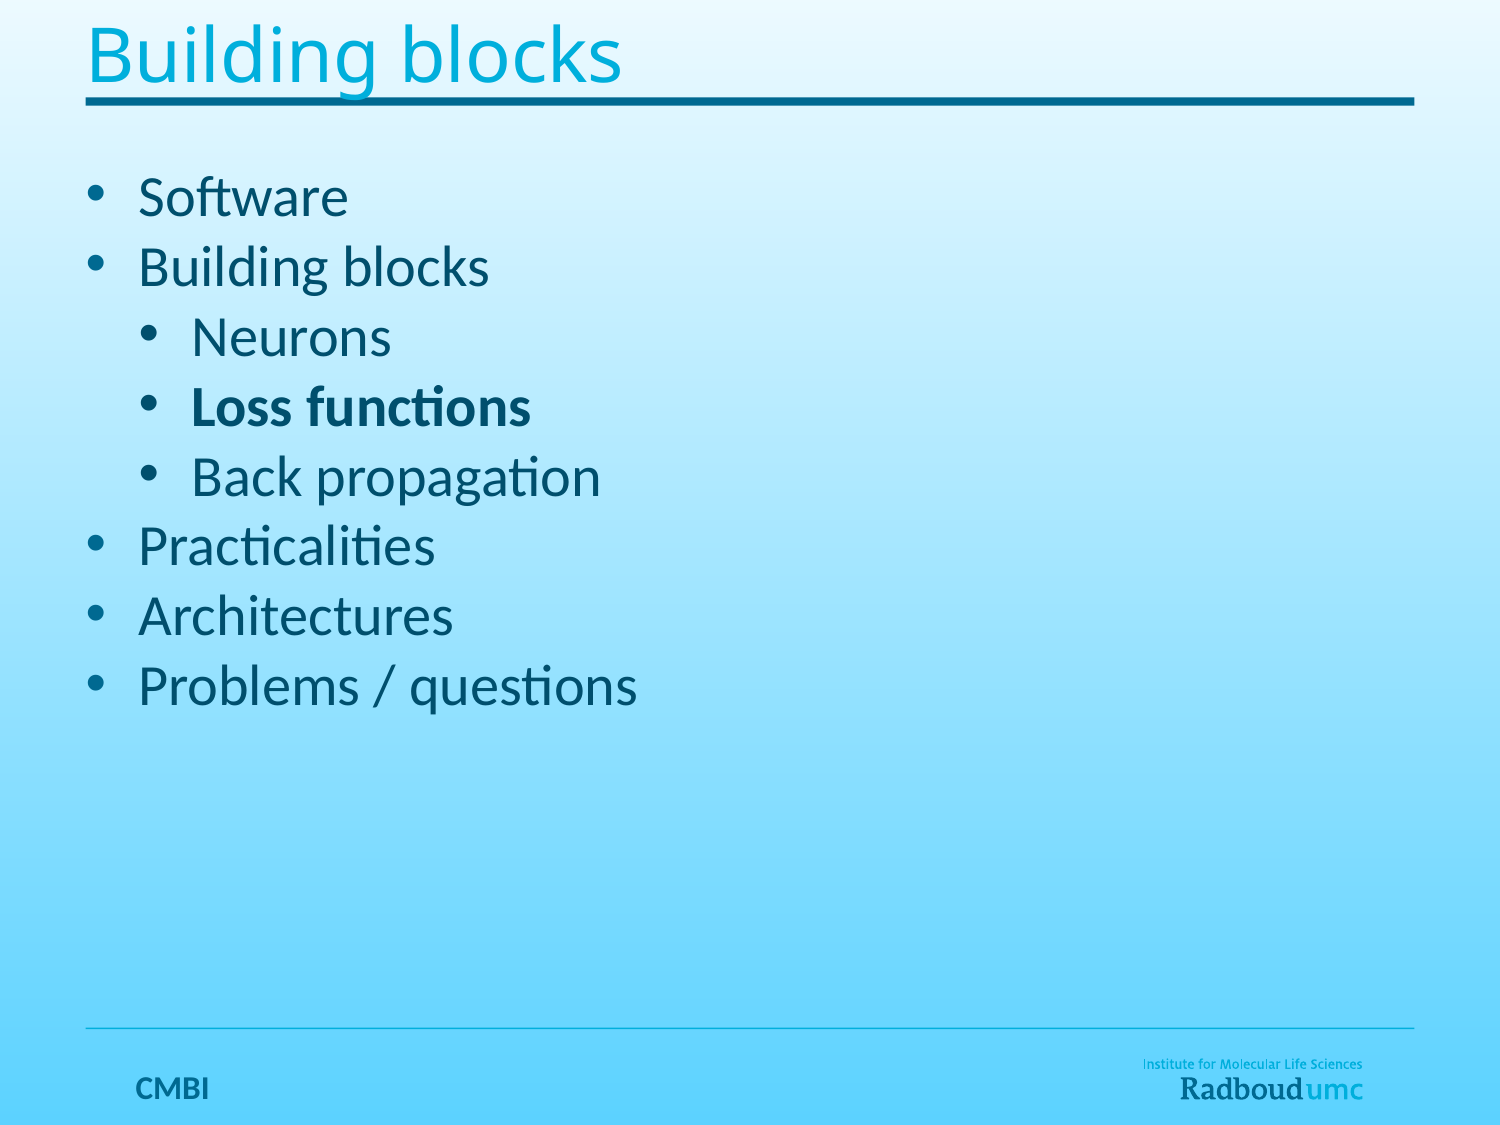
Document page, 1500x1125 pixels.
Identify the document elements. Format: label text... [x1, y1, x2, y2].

title Building blocks [85, 9, 1415, 98]
list Software Building blocks Neurons Loss functions Back propagation Practicalities Architectures Problems / questions [85, 157, 1415, 835]
